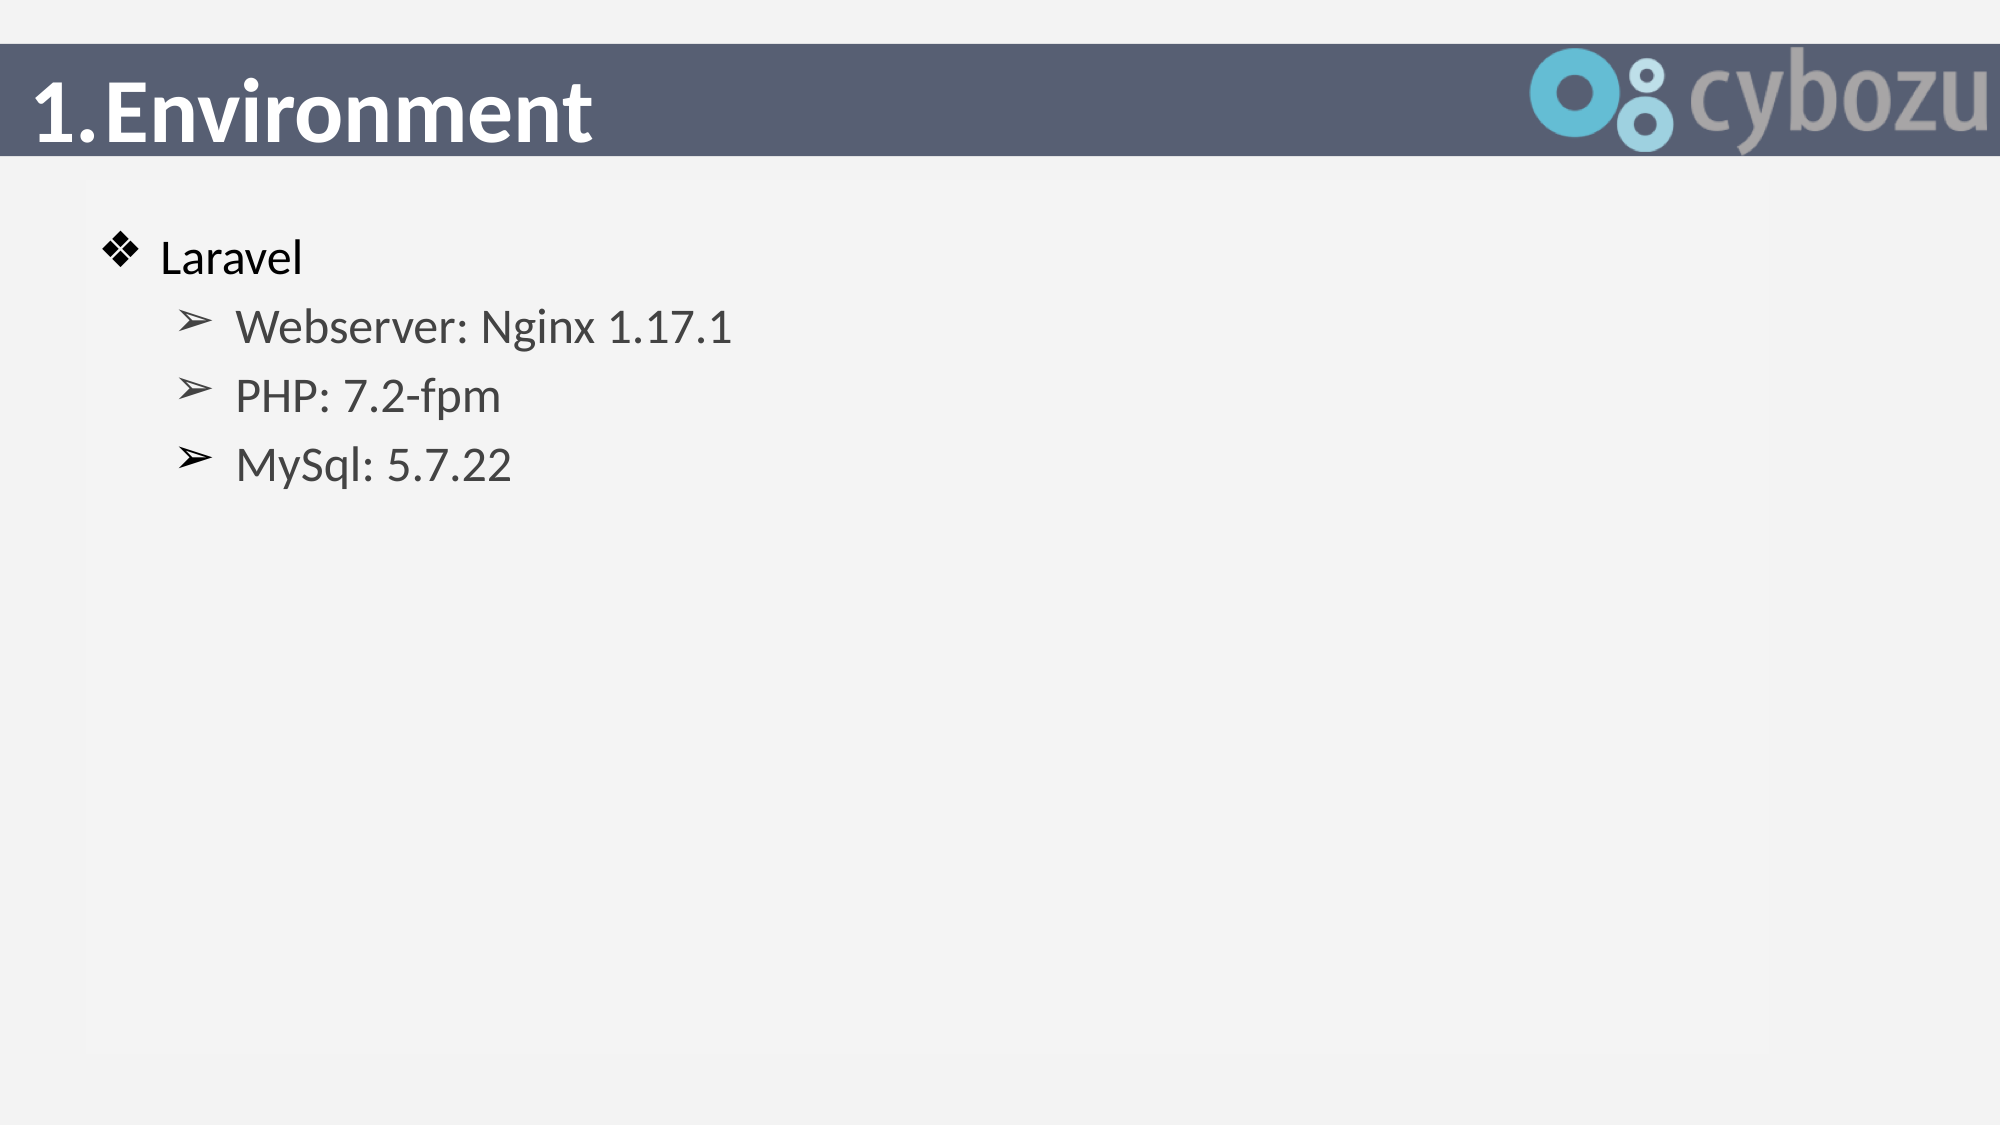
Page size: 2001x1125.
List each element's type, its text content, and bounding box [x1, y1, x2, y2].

text_box Laravel Webserver: Nginx 1.17.1 PHP: 7.2-fpm MySql: 5.7.22 [85, 179, 1769, 1054]
text_box Environment [0, 43, 1509, 157]
picture [1514, 0, 2000, 216]
